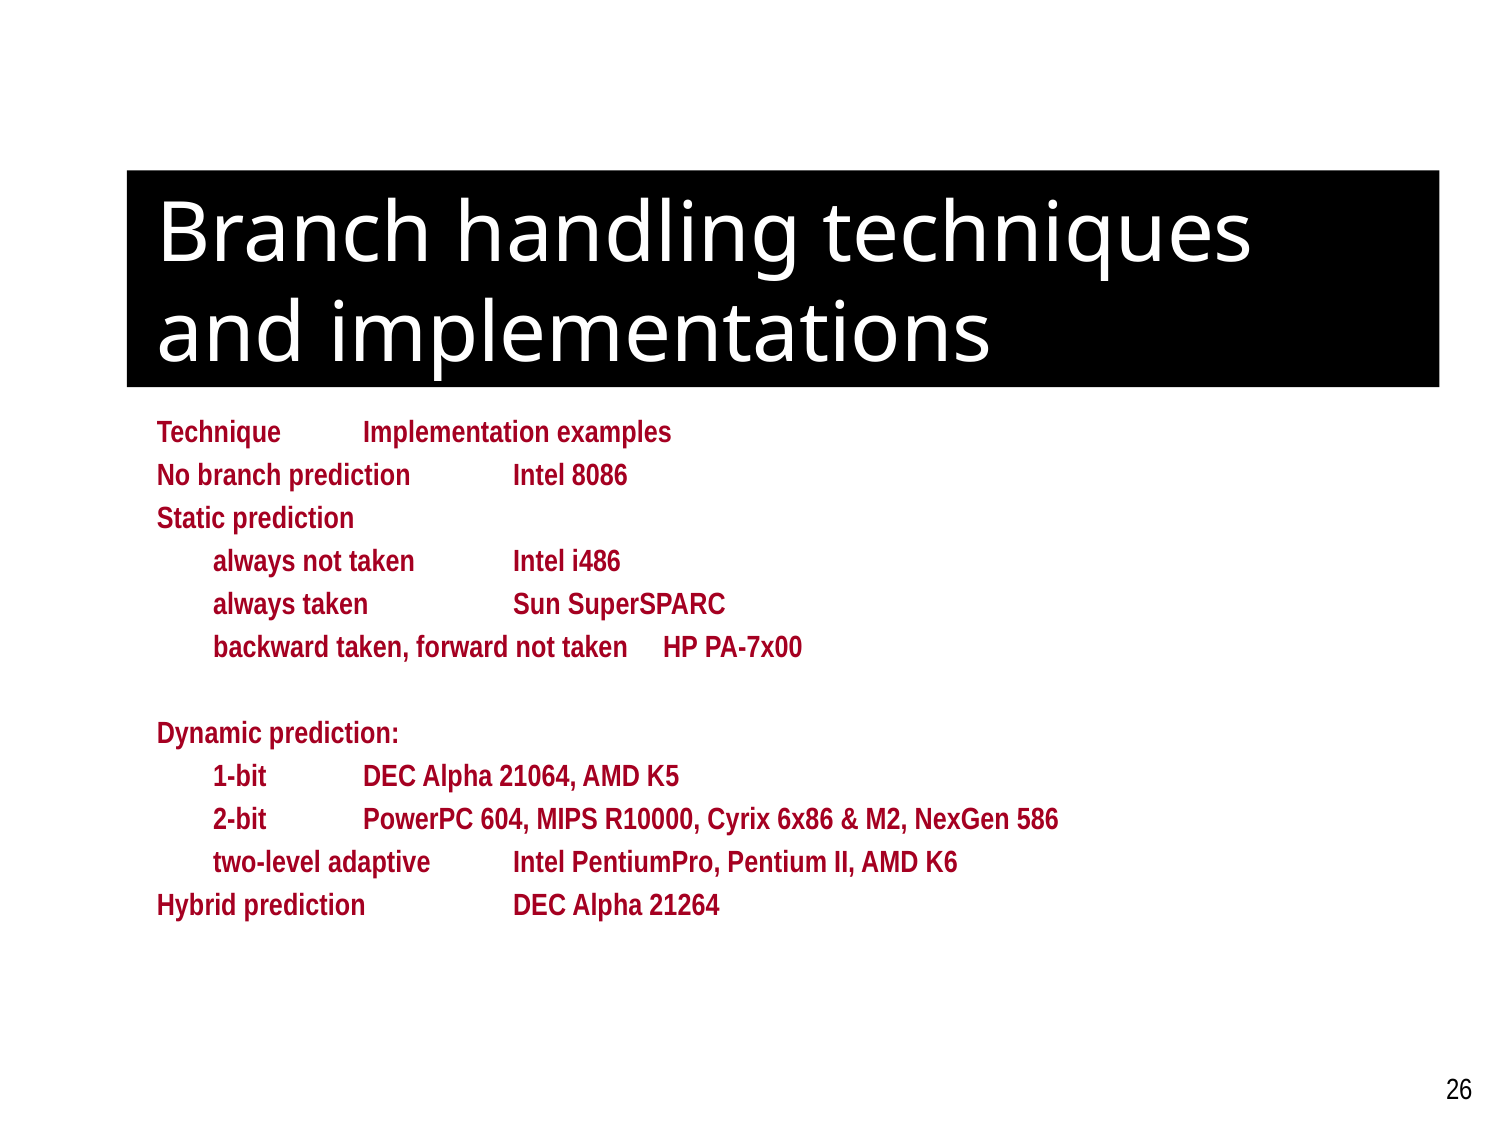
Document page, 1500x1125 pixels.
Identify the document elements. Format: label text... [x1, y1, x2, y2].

title Branch handling techniques and implementations [126, 170, 1440, 388]
list Technique Implementation examples No branch prediction Intel 8086 Static prediction always not taken Intel i486 always taken Sun SuperSPARC backward taken, forward not taken HP PA-7x00 Dynamic prediction: 1-bit DEC Alpha 21064, AMD K5 2-bit PowerPC 604, MIPS R10000, Cyrix 6x86 & M2, NexGen 586 two-level adaptive Intel PentiumPro, Pentium II, AMD K6 Hybrid prediction DEC Alpha 21264 [126, 389, 1500, 1125]
